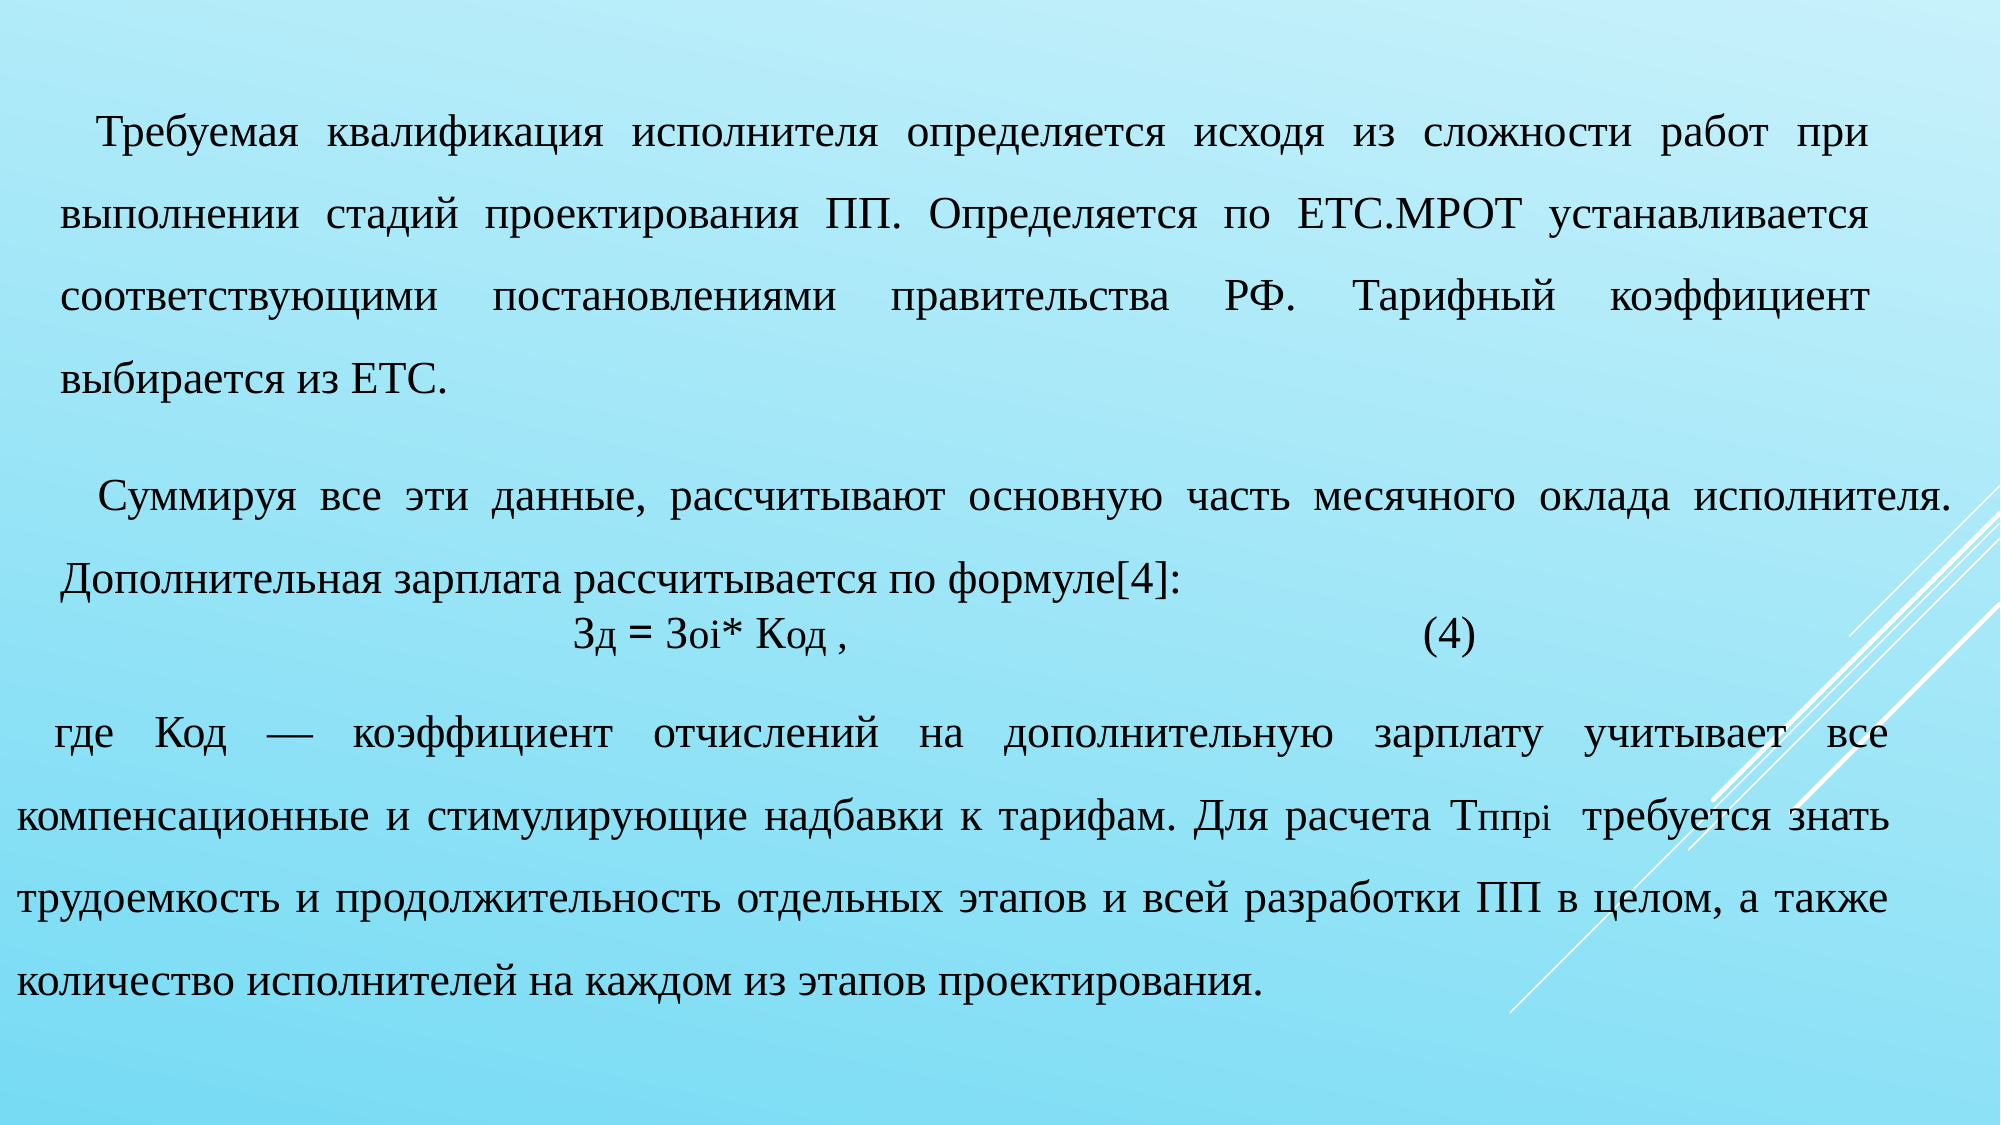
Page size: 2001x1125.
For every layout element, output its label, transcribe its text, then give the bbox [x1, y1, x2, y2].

text_box Требуемая квалификация исполнителя определяется исходя из сложности работ при выполнении стадий проектирования ПП. Определяется по ЕТС.МРОТ устанавливается соответствующими постановлениями правительства РФ. Тарифный коэффициент выбирается из ЕТС. [43, 65, 1959, 410]
text_box Суммируя все эти данные, рассчитывают основную часть месячного оклада исполнителя. Дополнительная зарплата рассчитывается по формуле[4]: Зд = Зоi* Код , (4) [43, 429, 2000, 665]
text_box где Код — коэффициент отчислений на дополнительную зарплату учитывает все компенсационные и стимулирующие надбавки к тарифам. Для расчета Tппpi требуется знать трудоемкость и продолжительность отдельных этапов и всей разработки ПП в целом, а также количество исполнителей на каждом из этапов проектирования. [0, 667, 1959, 1125]
